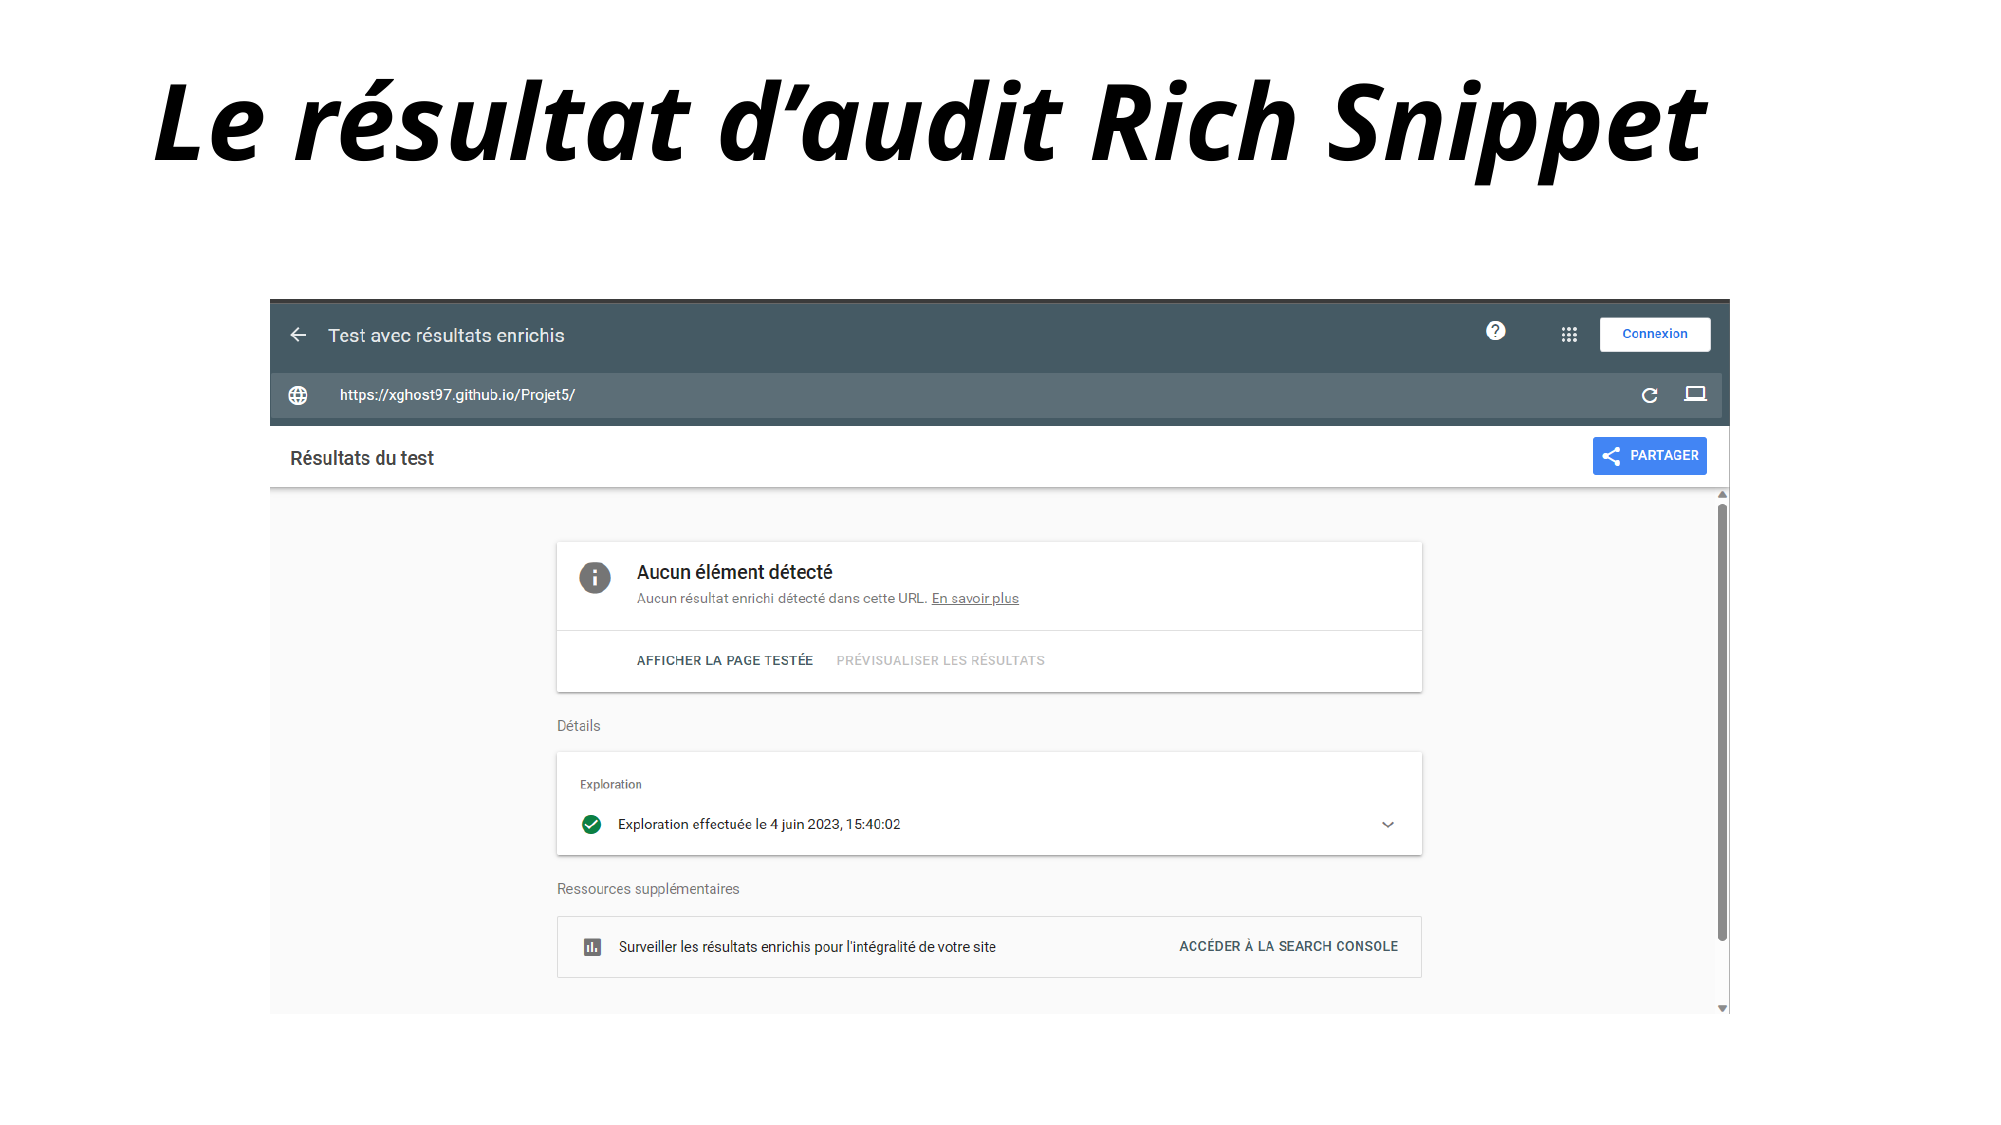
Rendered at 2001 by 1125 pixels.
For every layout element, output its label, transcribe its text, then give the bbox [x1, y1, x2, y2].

title Le résultat d’audit Rich Snippet [137, 59, 1863, 278]
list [270, 299, 1730, 1014]
